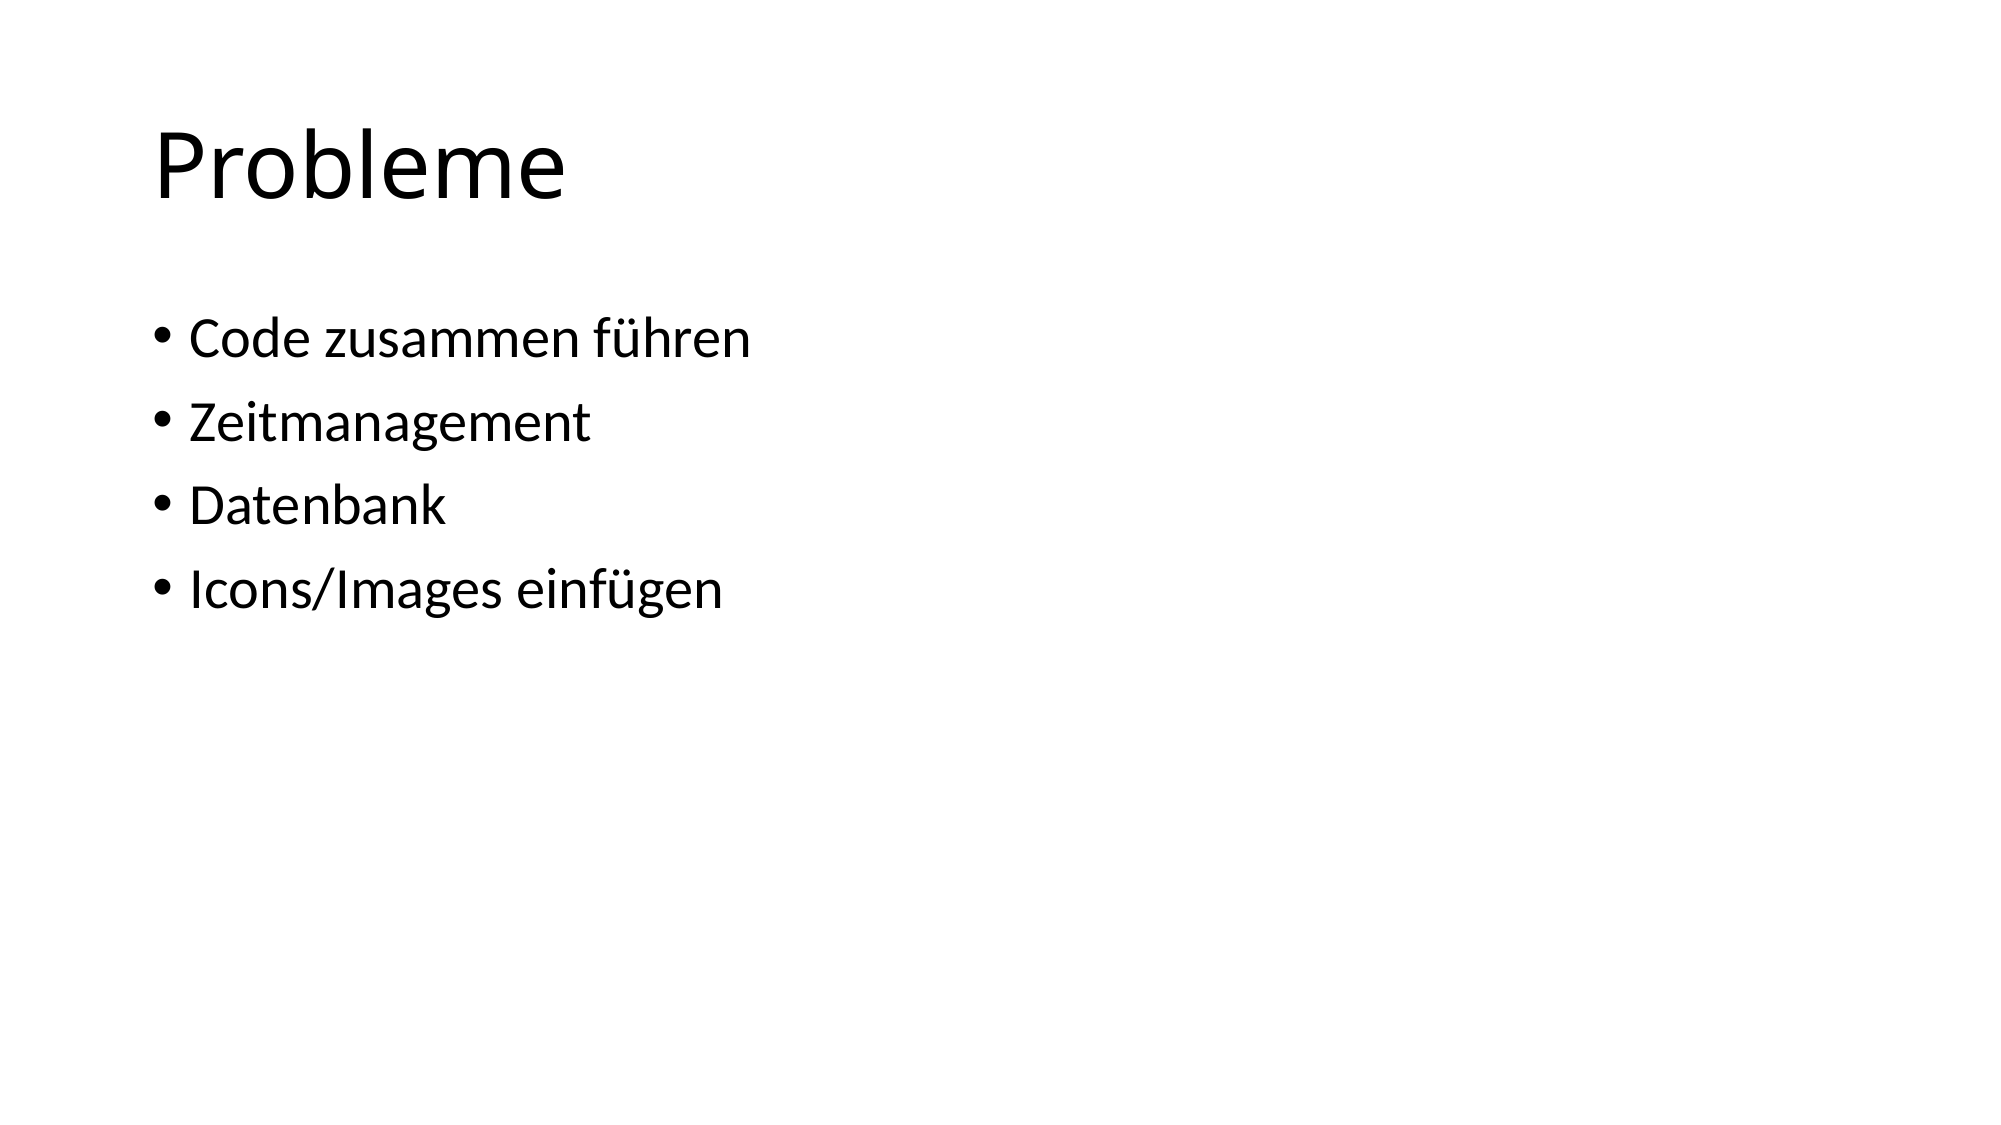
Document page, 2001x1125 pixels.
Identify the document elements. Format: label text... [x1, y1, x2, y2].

list Code zusammen führen Zeitmanagement Datenbank Icons/Images einfügen [137, 299, 1863, 1014]
title Probleme [137, 59, 1863, 278]
